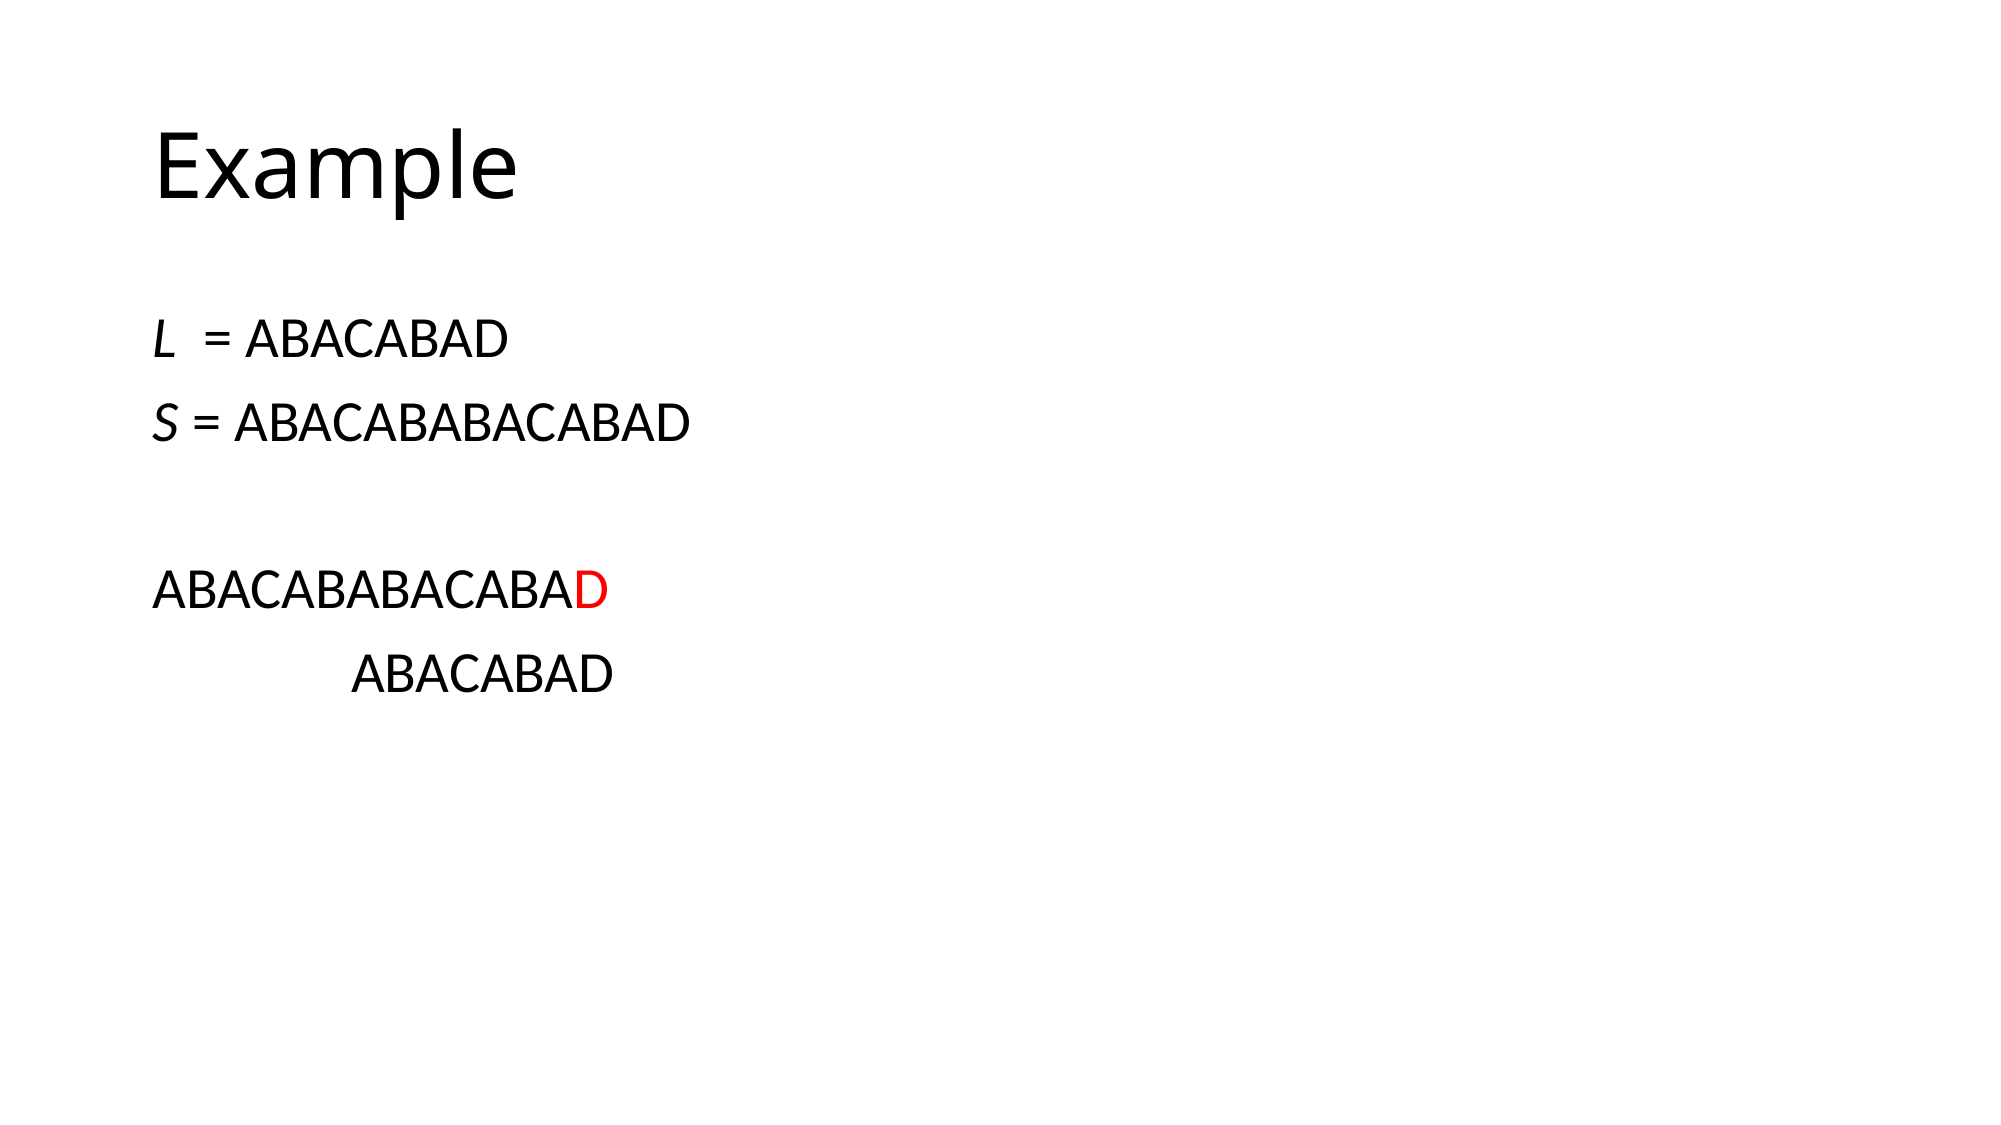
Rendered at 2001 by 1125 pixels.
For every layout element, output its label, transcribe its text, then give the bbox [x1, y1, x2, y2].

title Example [137, 59, 1863, 278]
list L = ABACABAD S = ABACABABACABAD ABACABABACABAD ABACABAD [137, 299, 1863, 1014]
